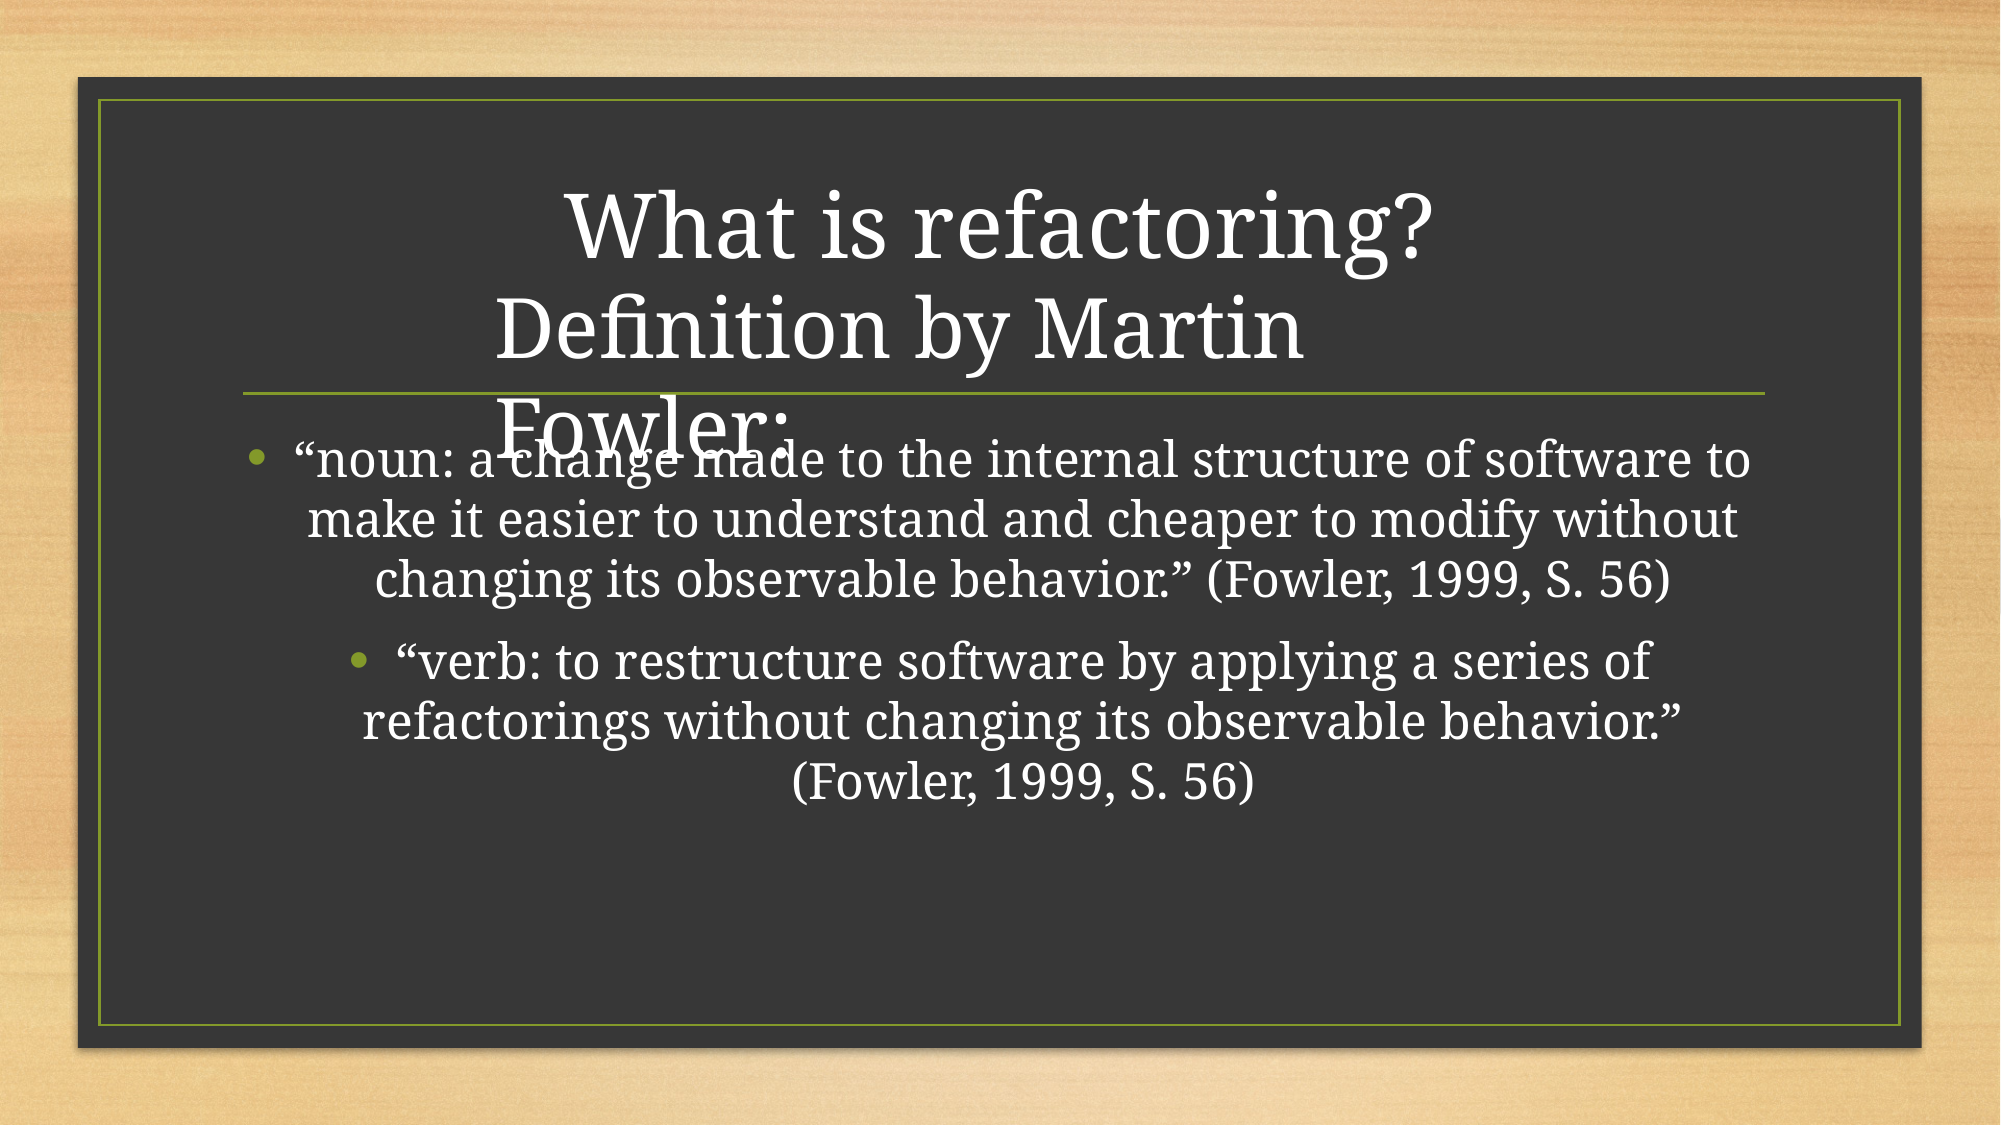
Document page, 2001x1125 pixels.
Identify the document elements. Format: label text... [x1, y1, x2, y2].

text_box [99, 99, 1900, 1026]
text_box Definition by Martin Fowler: [479, 267, 1544, 393]
text_box [0, 0, 2000, 1125]
list “noun: a change made to the internal structure of software to make it easier to understand and cheaper to modify without changing its observable behavior.” (Fowler, 1999, S. 56) “verb: to restructure software by applying a series of refactorings without changing its observable behavior.” (Fowler, 1999, S. 56) [212, 419, 1788, 964]
text_box Definition by Martin Fowler: [479, 395, 1544, 483]
title What is refactoring? [212, 161, 1788, 284]
text_box [77, 76, 1923, 1049]
